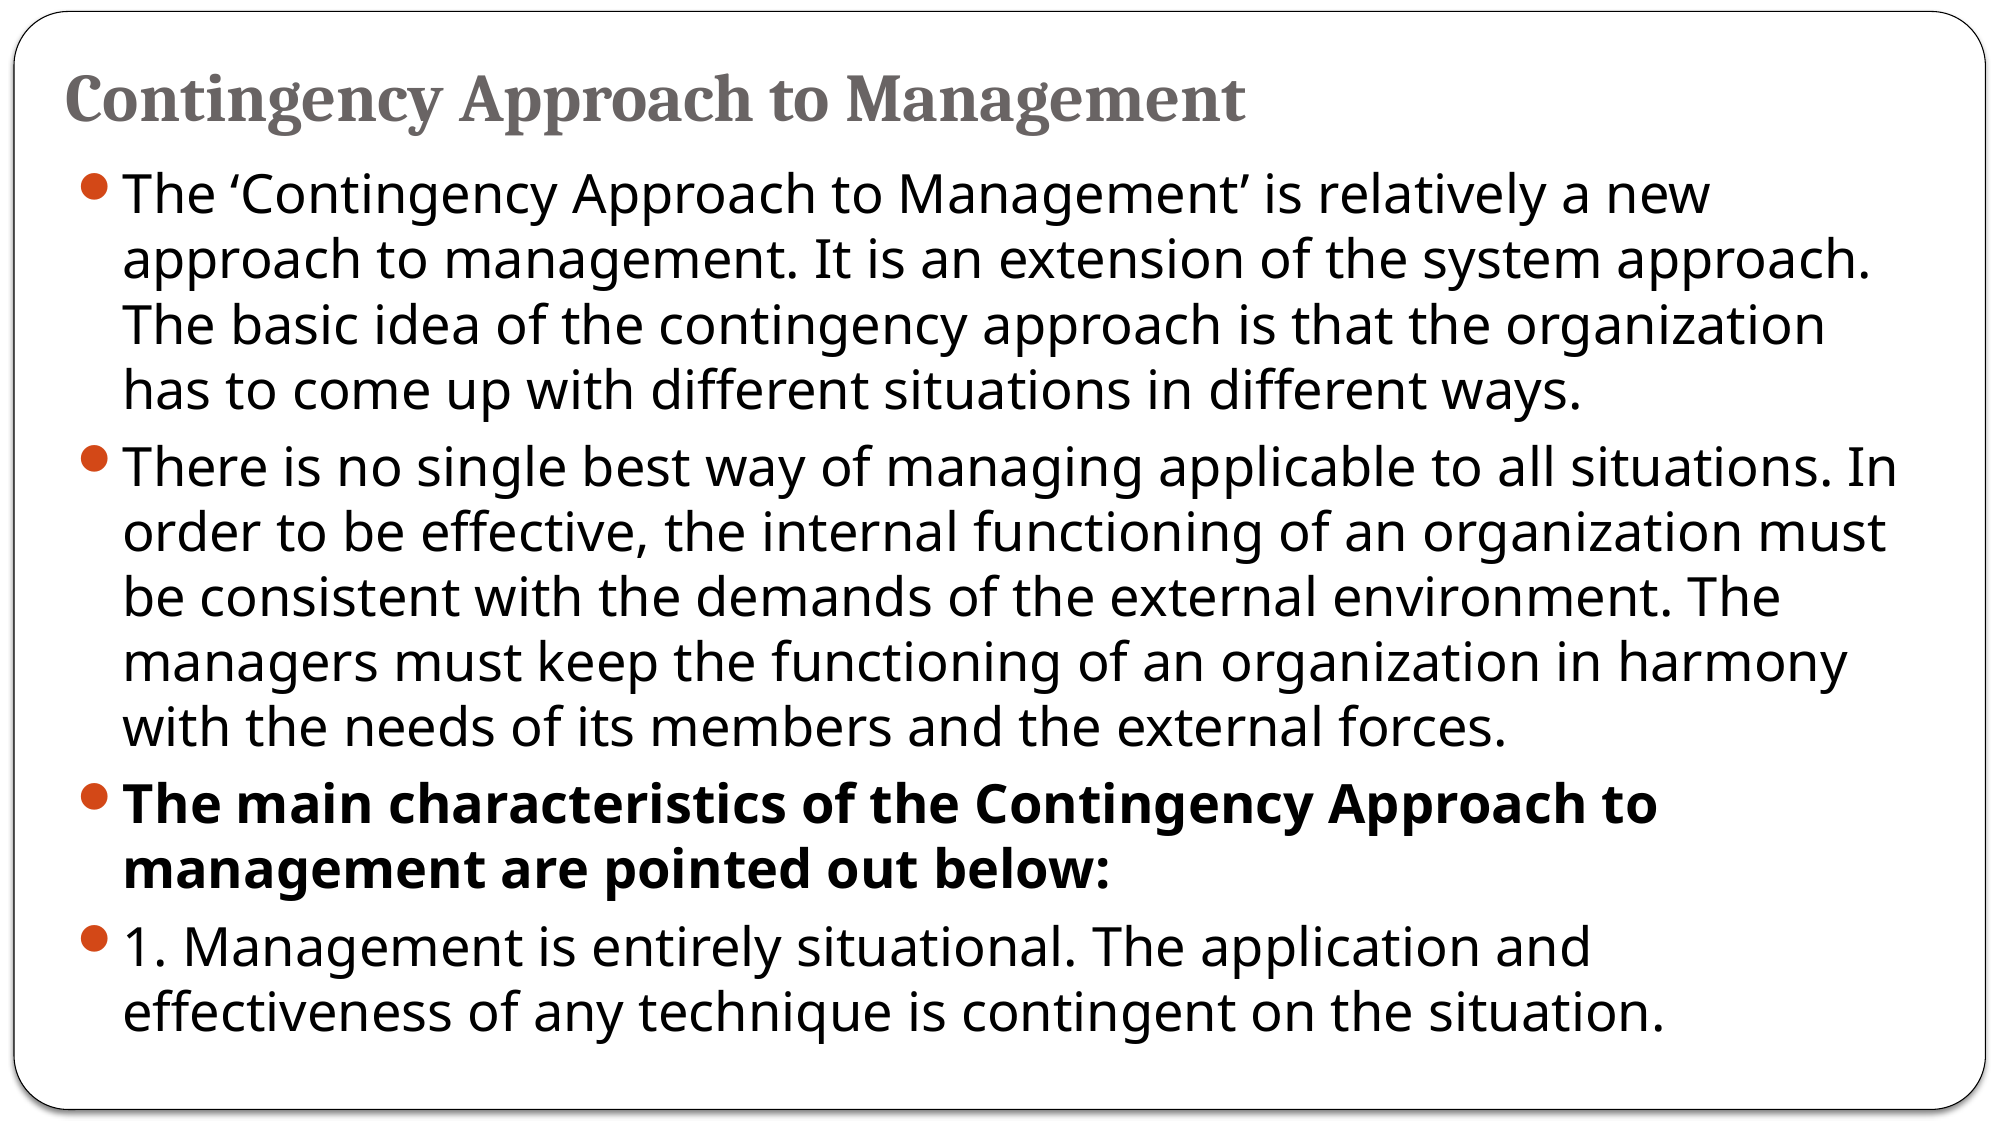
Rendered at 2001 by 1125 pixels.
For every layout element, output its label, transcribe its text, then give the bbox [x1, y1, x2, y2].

title Contingency Approach to Management [50, 45, 1900, 233]
list The ‘Contingency Approach to Management’ is relatively a new approach to management. It is an extension of the system approach. The basic idea of the contingency approach is that the organization has to come up with different situations in different ways. There is no single best way of managing applicable to all situations. In order to be effective, the internal functioning of an organization must be consistent with the demands of the external environment. The managers must keep the functioning of an organization in harmony with the needs of its members and the external forces. The main characteristics of the Contingency Approach to management are pointed out below: 1. Management is entirely situational. The application and effectiveness of any tech­nique is contingent on the situation. [62, 152, 1937, 1090]
